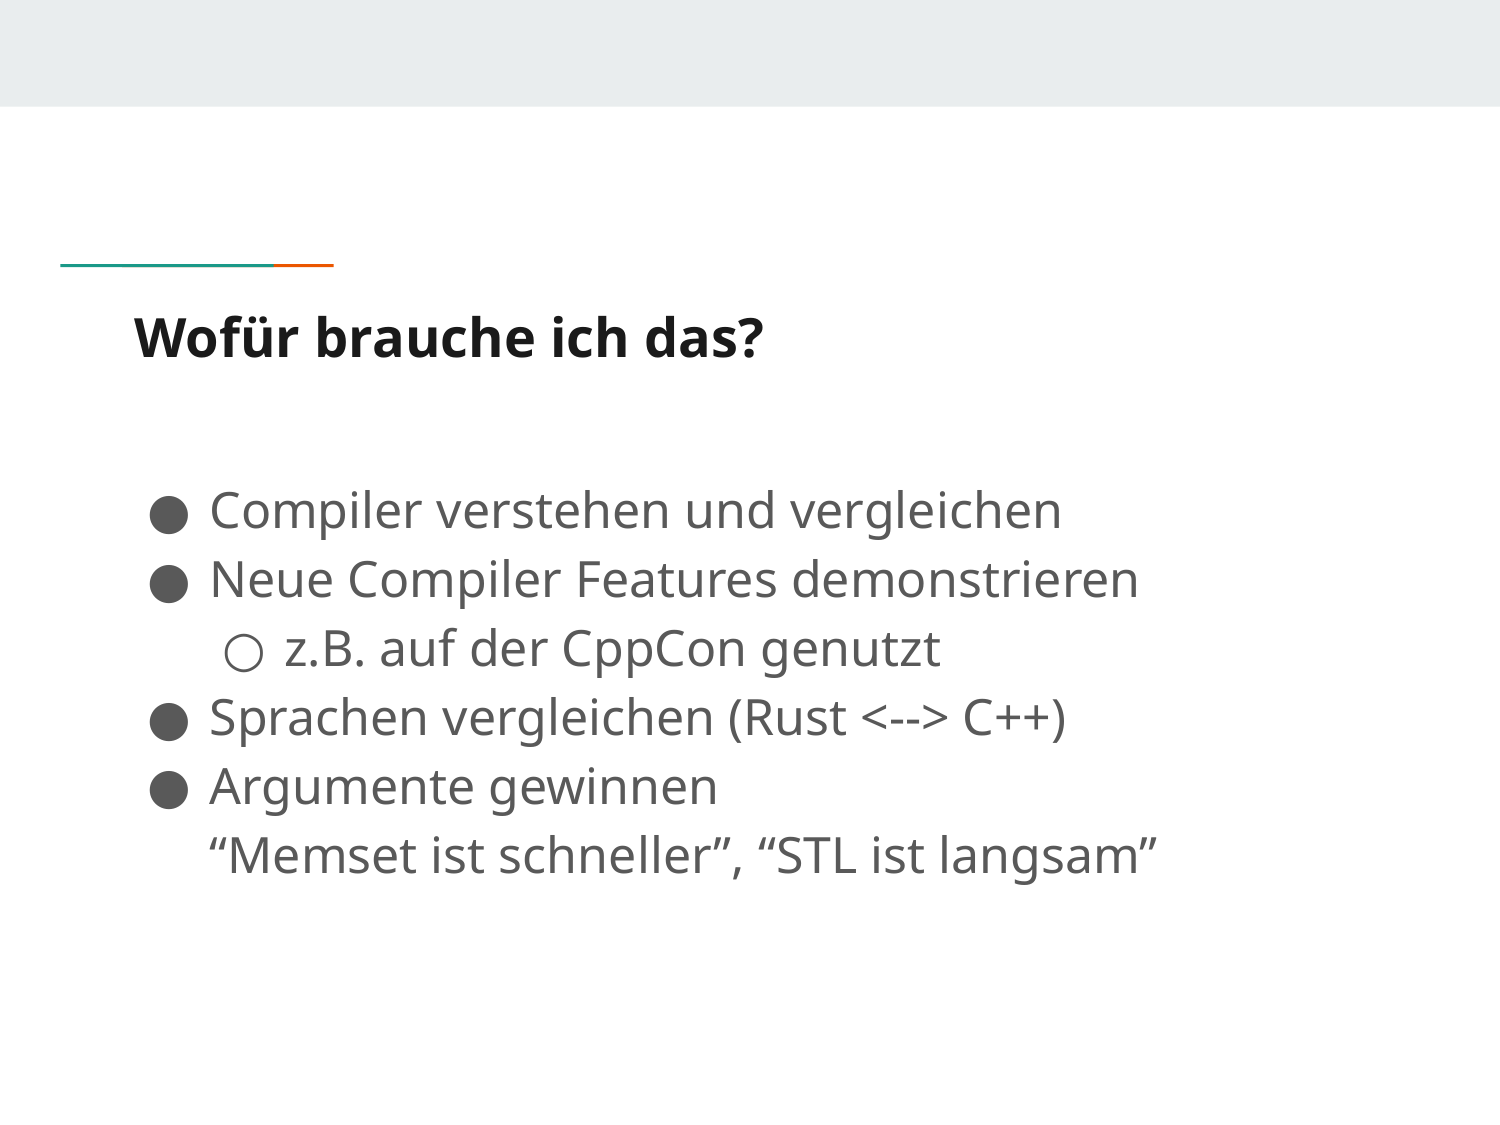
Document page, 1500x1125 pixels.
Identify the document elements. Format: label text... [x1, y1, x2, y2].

list Compiler verstehen und vergleichen Neue Compiler Features demonstrieren z.B. auf der CppCon genutzt Sprachen vergleichen (Rust <--> C++) Argumente gewinnen “Memset ist schneller”, “STL ist langsam” [119, 454, 1381, 950]
title Wofür brauche ich das? [119, 288, 1381, 406]
